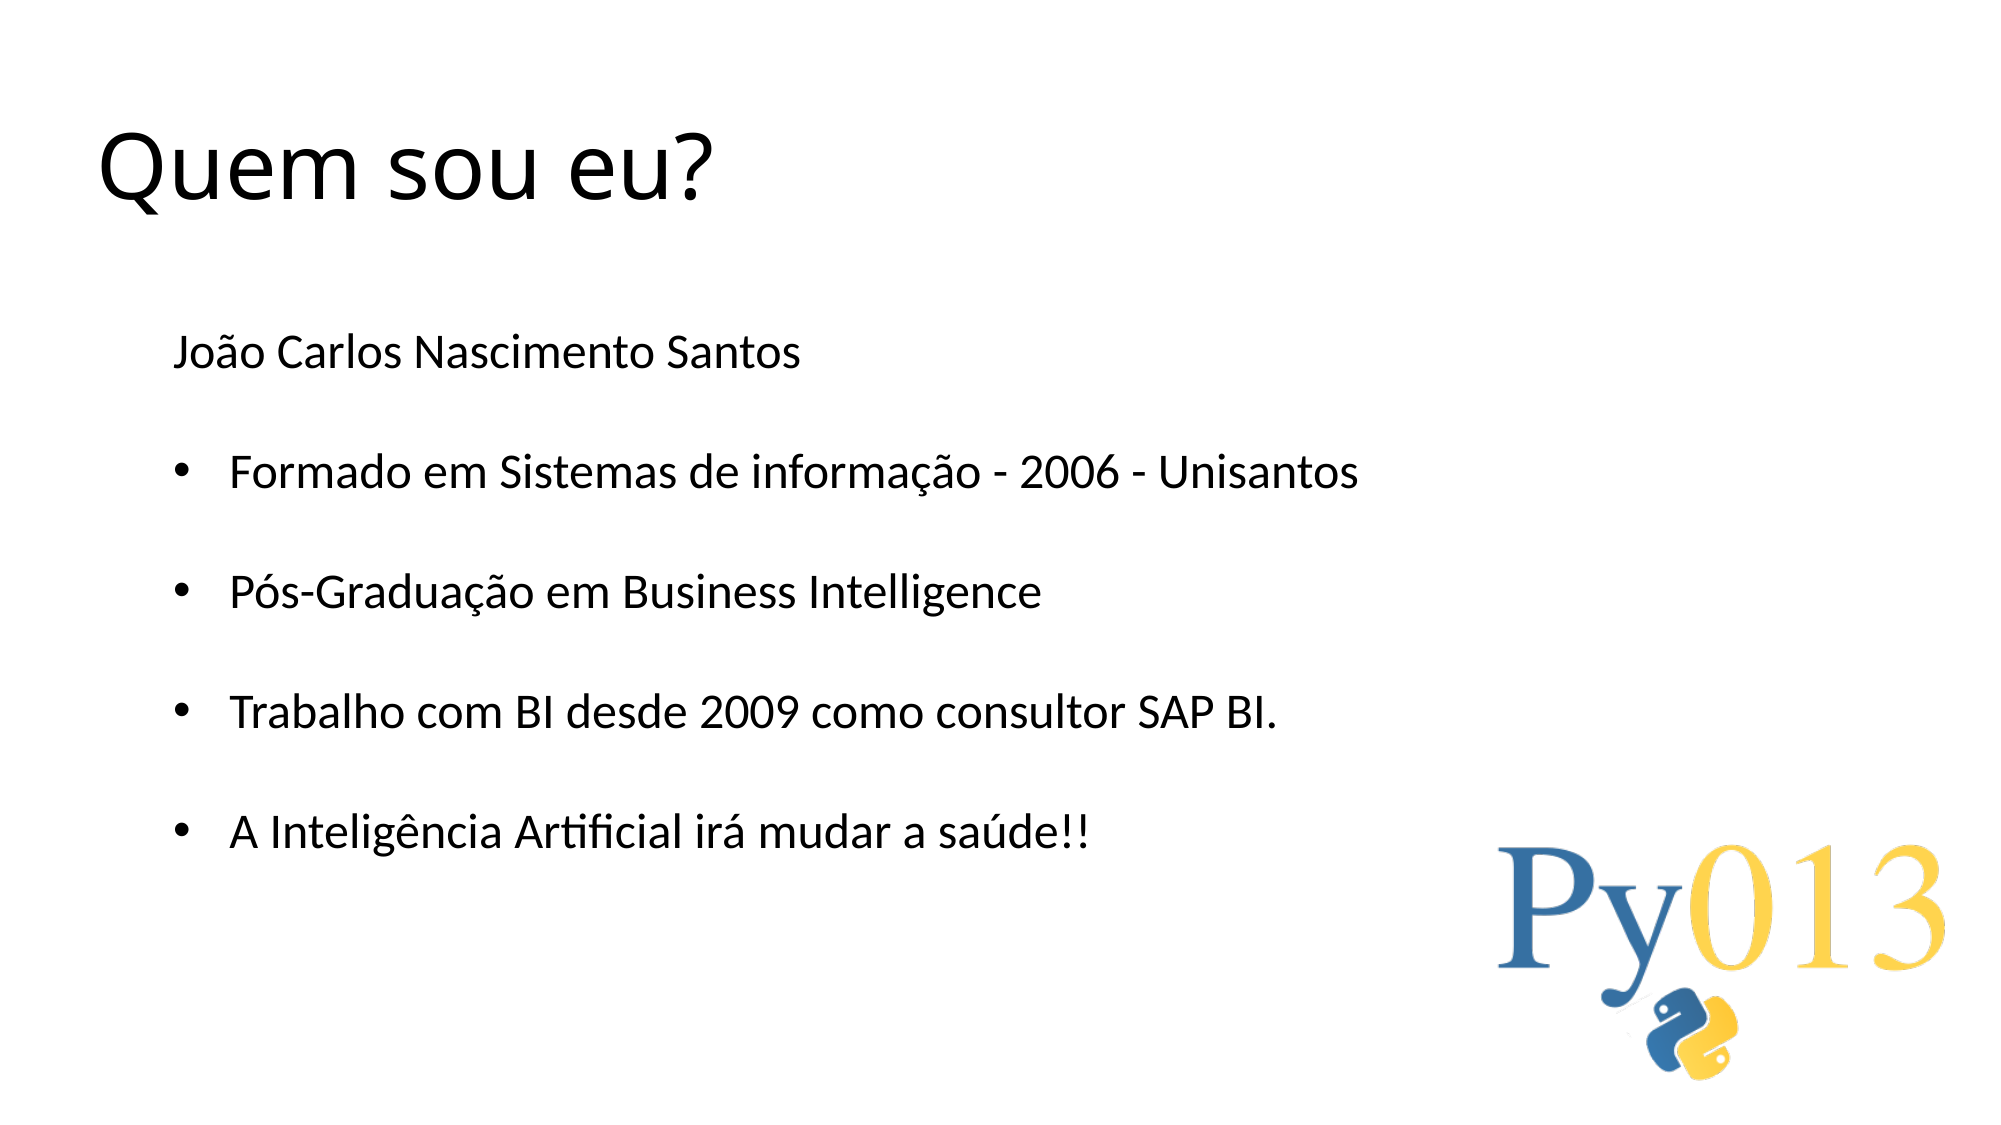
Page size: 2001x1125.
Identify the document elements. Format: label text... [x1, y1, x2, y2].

picture [1476, 820, 1970, 1090]
title Quem sou eu? [81, 60, 1807, 279]
text_box João Carlos Nascimento Santos Formado em Sistemas de informação - 2006 - Unisantos Pós-Graduação em Business Intelligence Trabalho com BI desde 2009 como consultor SAP BI. A Inteligência Artificial irá mudar a saúde!! [158, 311, 1386, 867]
